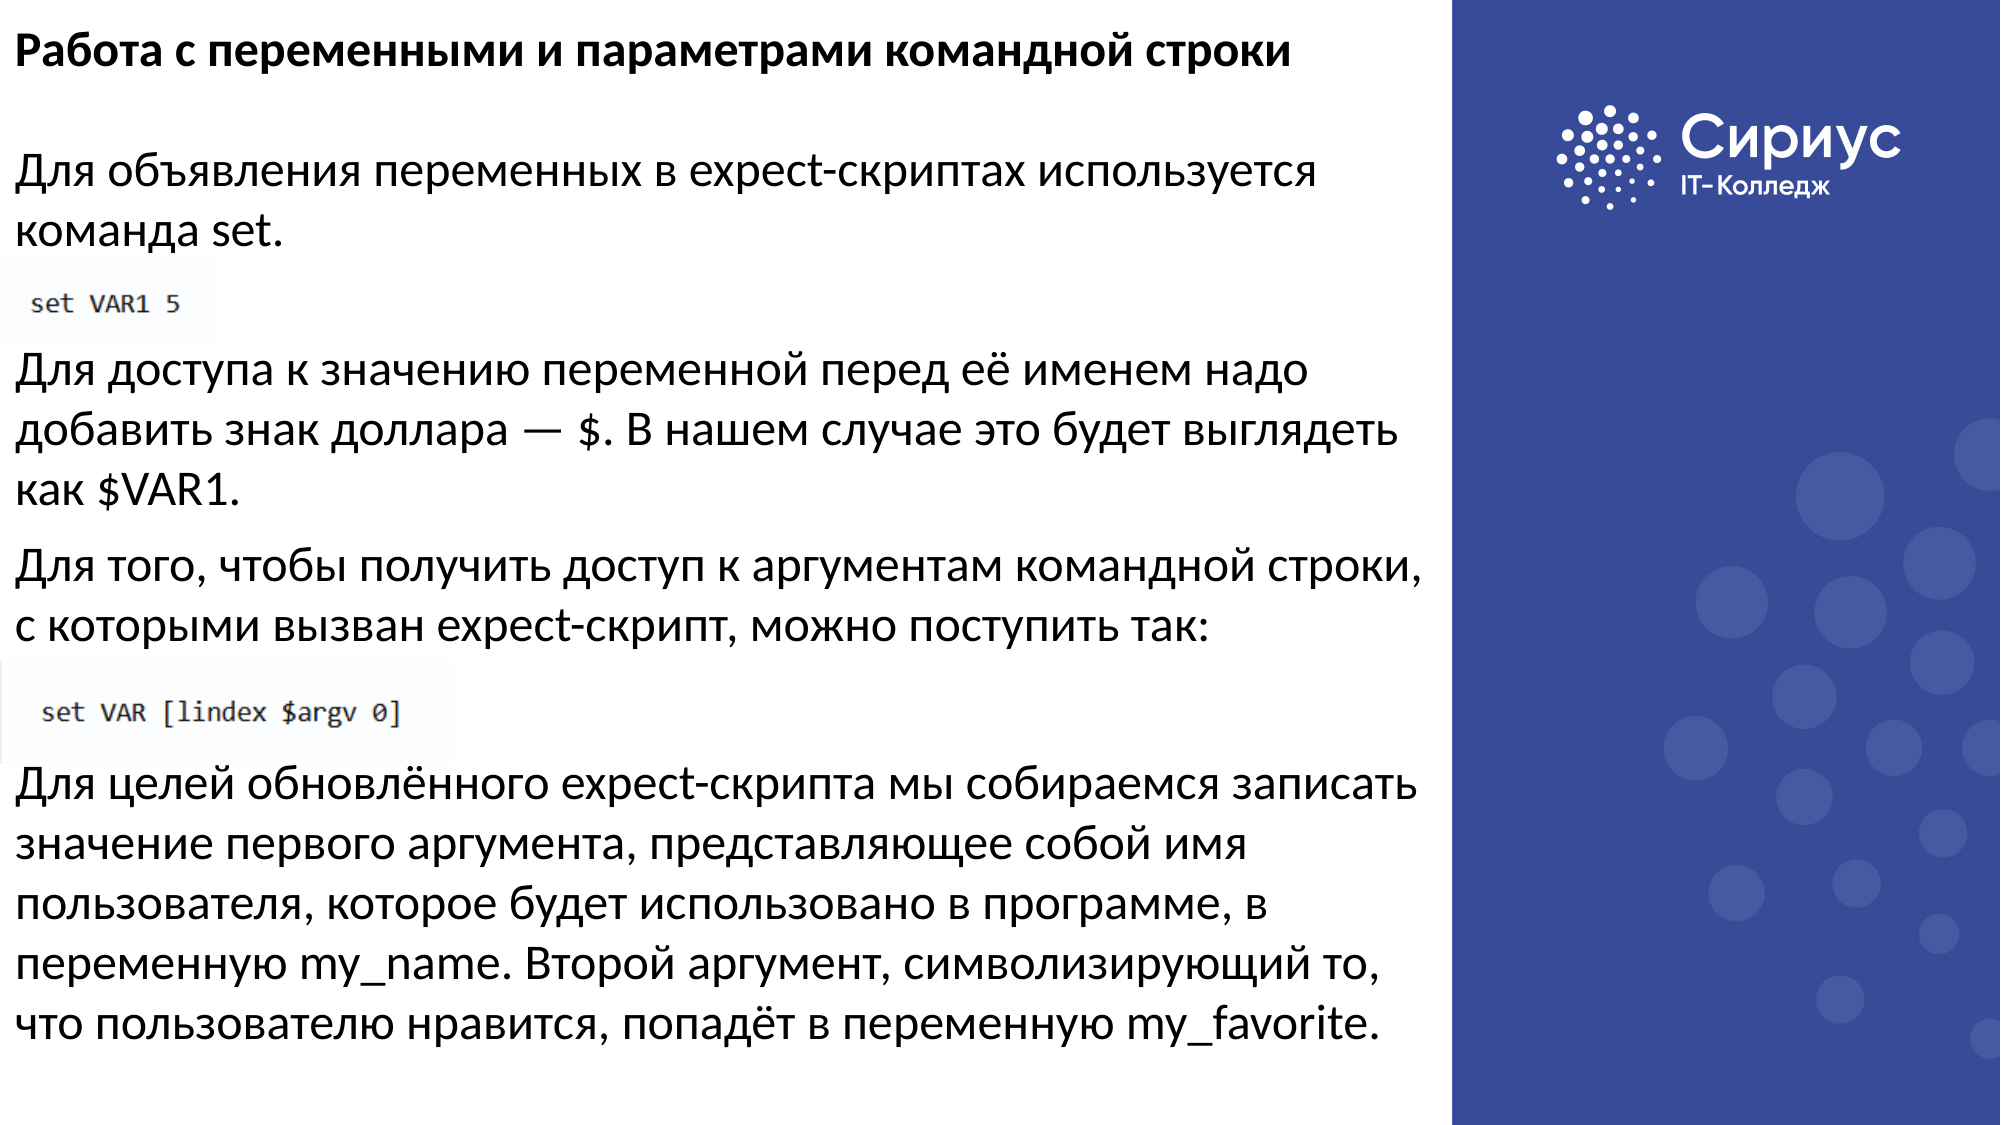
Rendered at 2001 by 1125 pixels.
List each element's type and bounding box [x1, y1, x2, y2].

list [0, 0, 2000, 1125]
picture [0, 253, 219, 344]
picture [0, 660, 454, 764]
